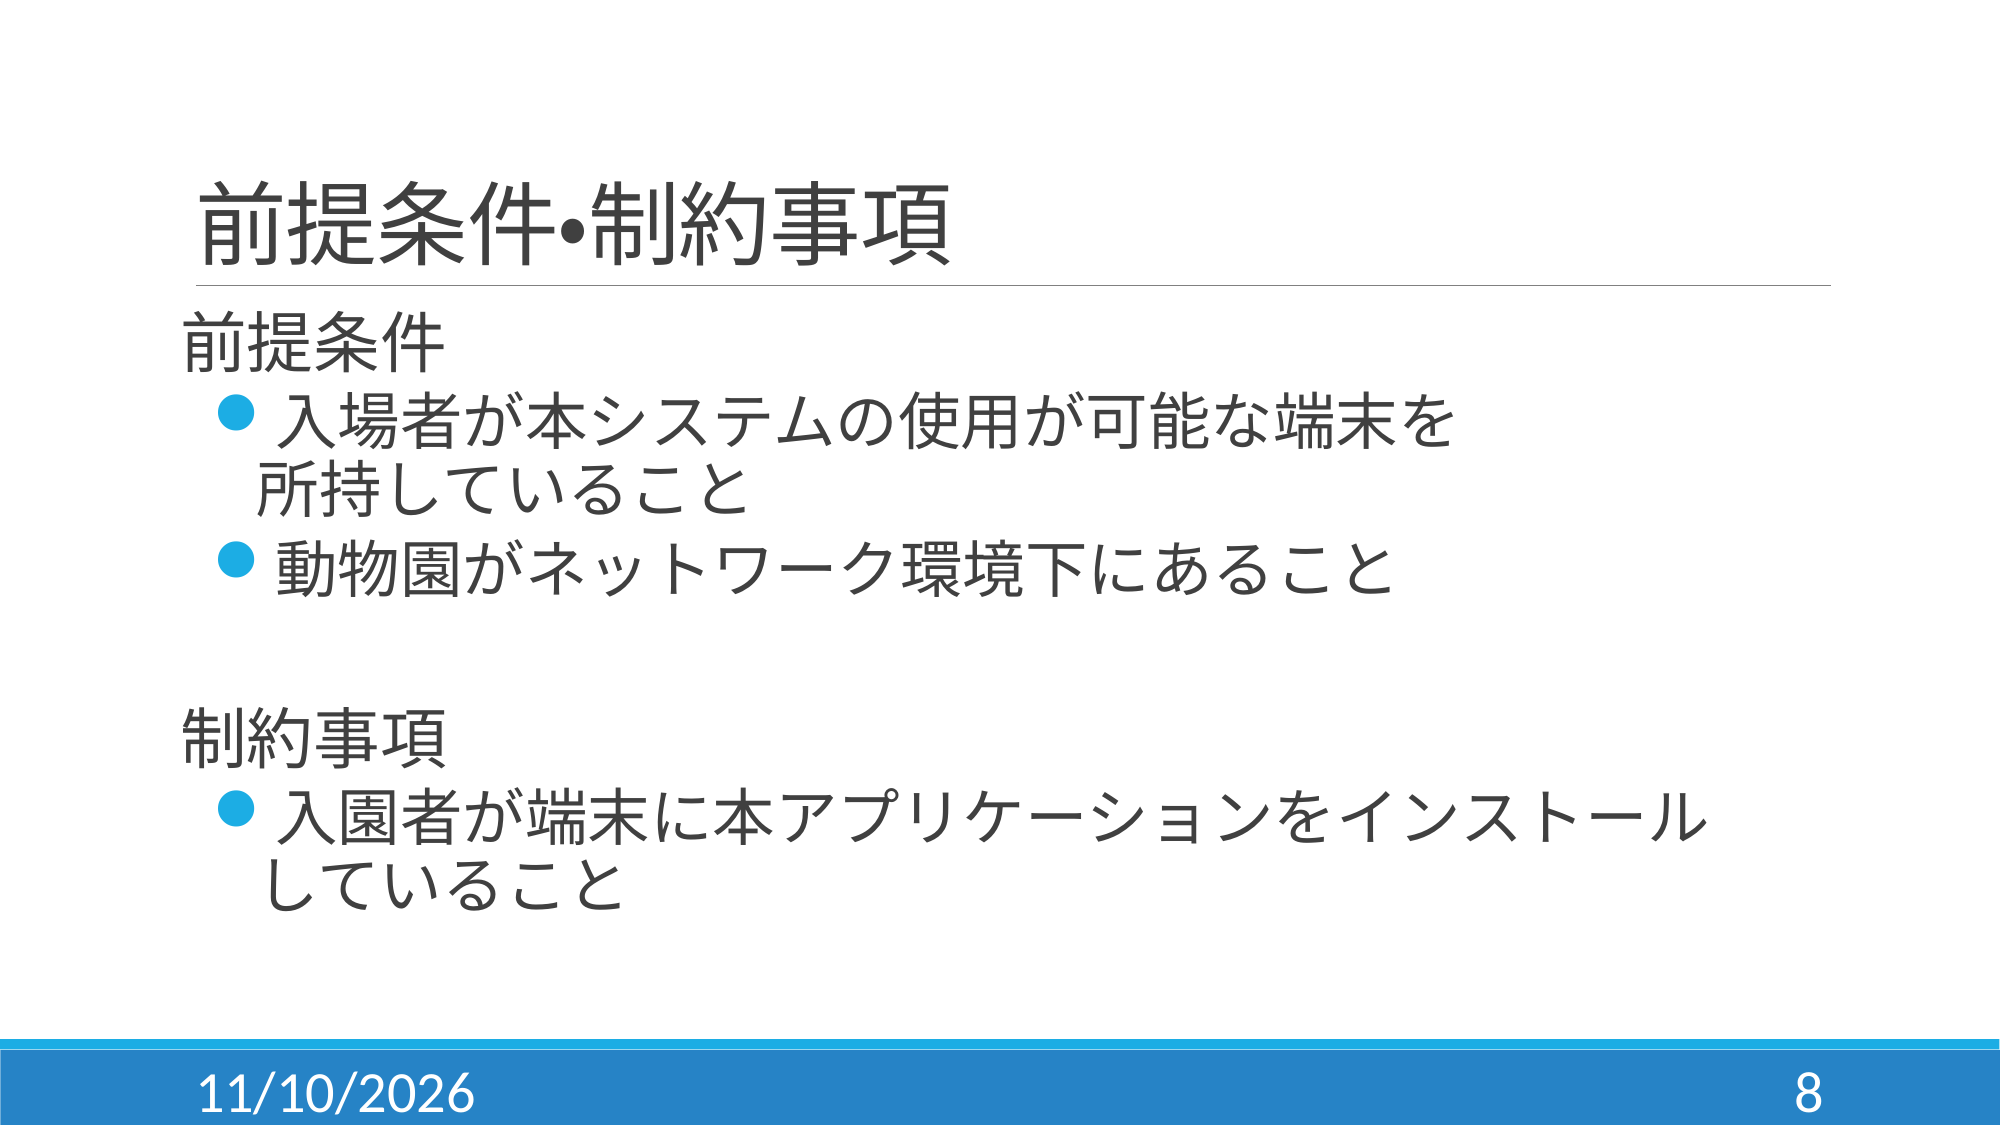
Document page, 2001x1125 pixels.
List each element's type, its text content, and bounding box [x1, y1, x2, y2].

list 前提条件 入場者が本システムの使用が可能な端末を 所持していること 動物園がネットワーク環境下にあること 制約事項 入園者が端末に本アプリケーションをインストール していること [180, 302, 1830, 963]
title 前提条件・制約事項 [180, 47, 1830, 285]
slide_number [180, 1059, 586, 1120]
slide_number 8 [1624, 1059, 1840, 1120]
